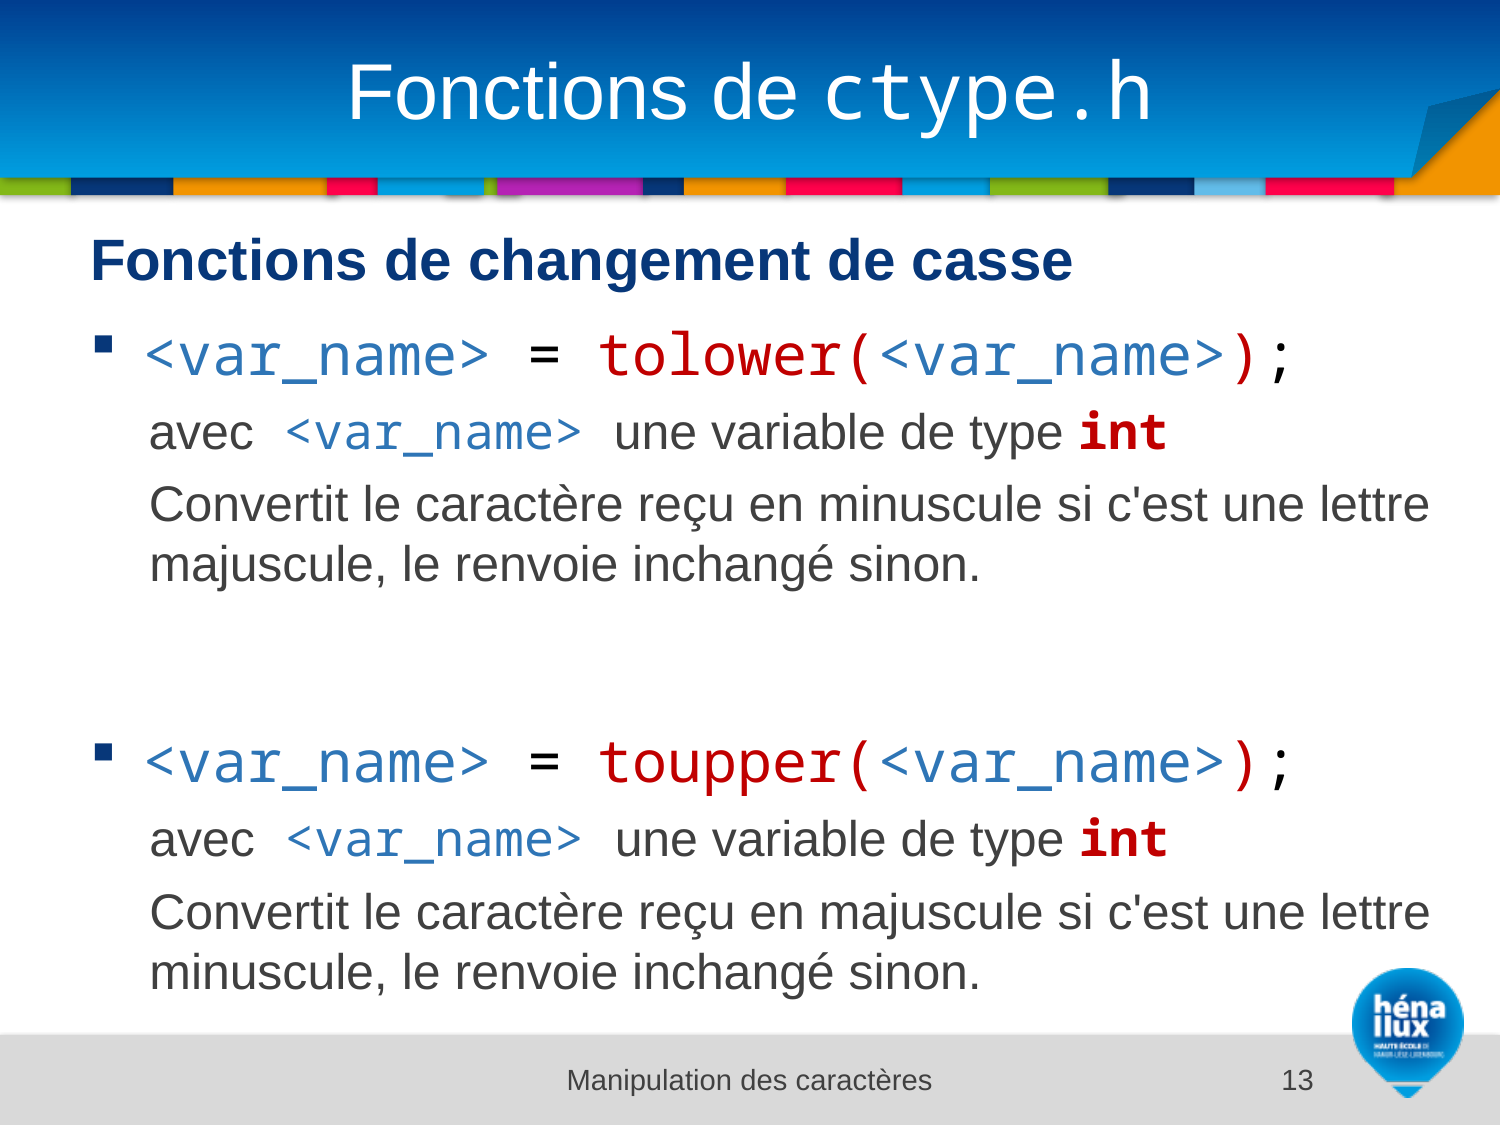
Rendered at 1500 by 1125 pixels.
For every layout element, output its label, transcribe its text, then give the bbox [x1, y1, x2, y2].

picture [1455, 968, 1464, 1018]
picture [1365, 1005, 1450, 1067]
title Fonctions de ctype.h [75, 10, 1425, 166]
footer Manipulation des caractères [383, 1053, 1117, 1111]
slide_number 13 [1151, 1053, 1330, 1111]
list Fonctions de changement de casse <var_name> = tolower(<var_name>); avec <var_name> une variable de type int Convertit le caractère reçu en minuscule si c'est une lettre majuscule, le renvoie inchangé sinon. <var_name> = toupper(<var_name>); avec <var_name> une variable de type int Convertit le caractère reçu en majuscule si c'est une lettre minuscule, le renvoie inchangé sinon. [75, 214, 1455, 1005]
picture [1352, 1029, 1464, 1098]
